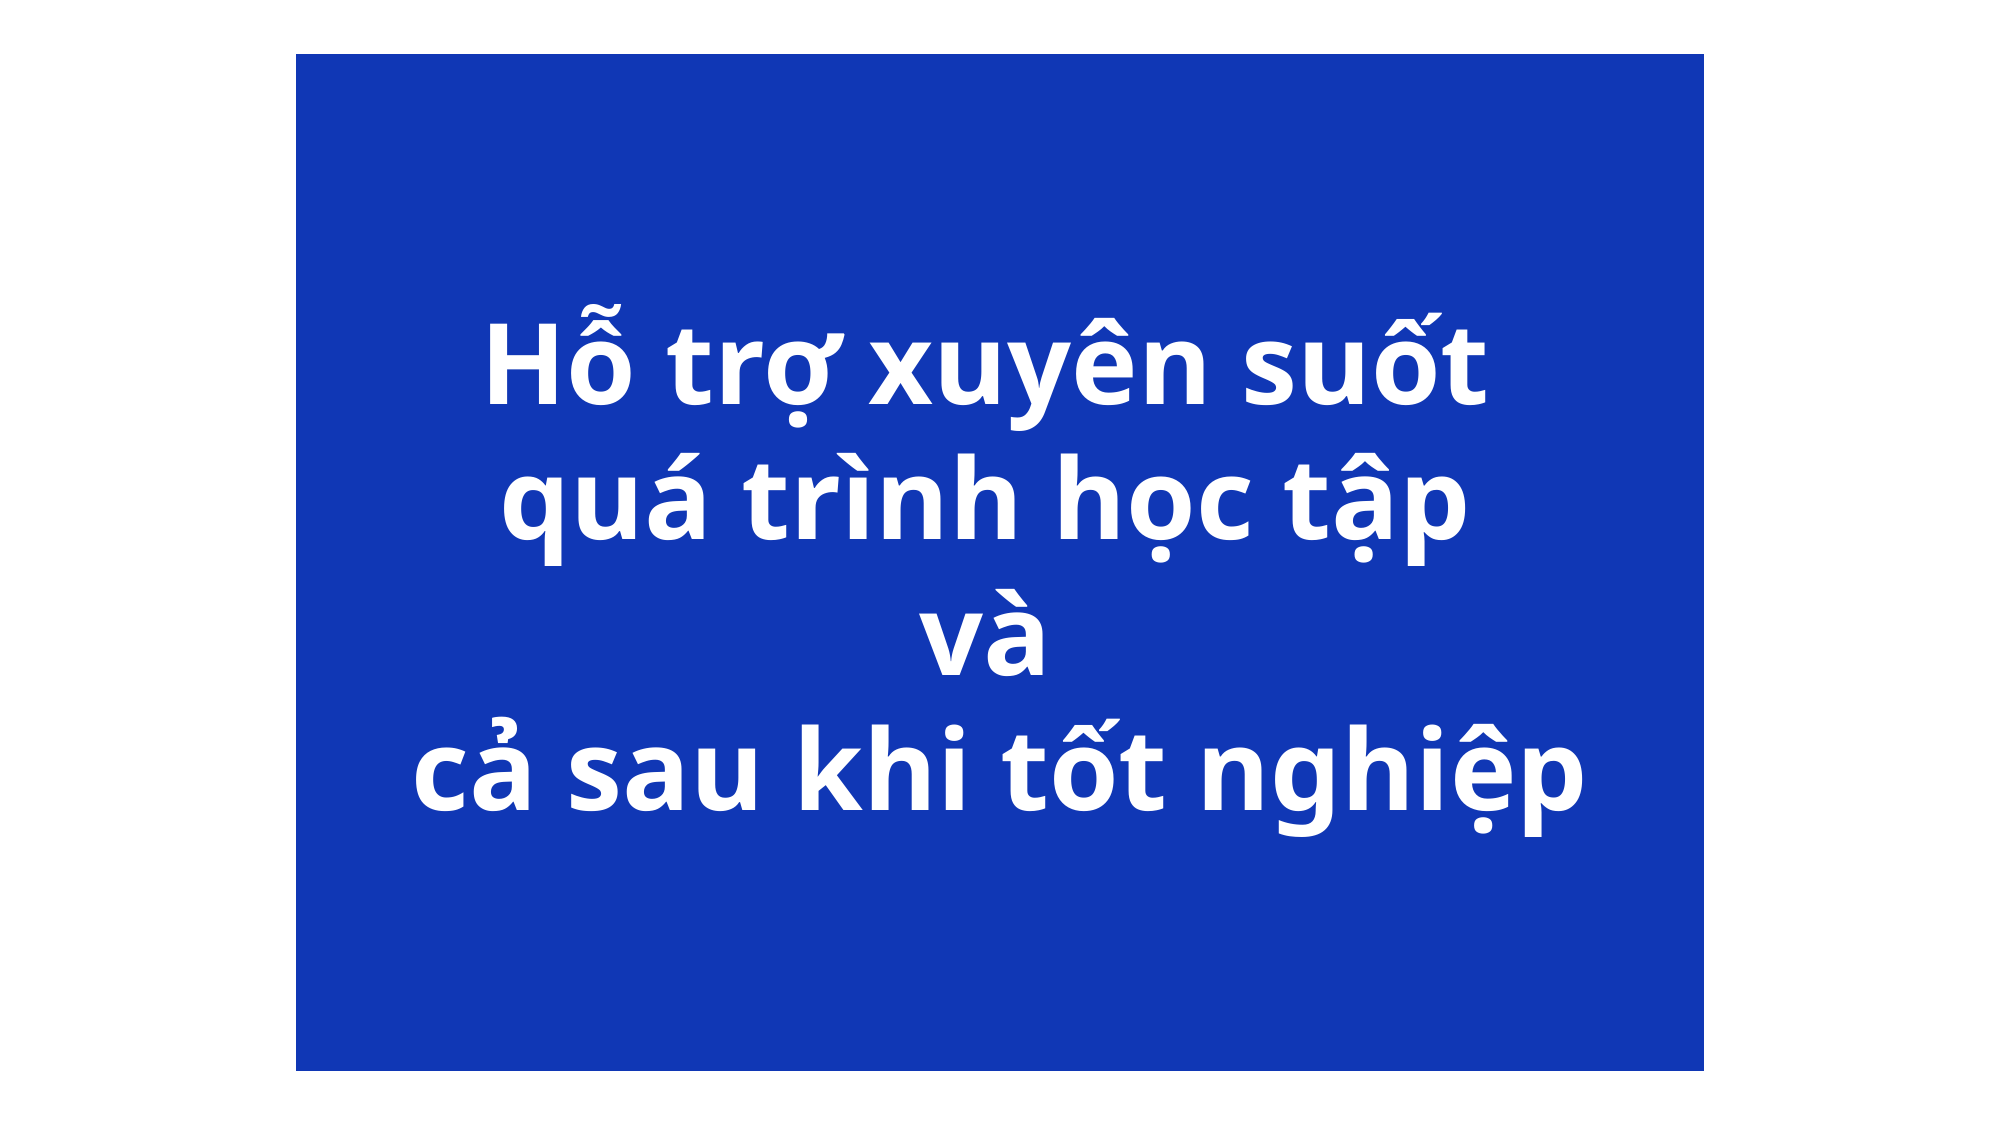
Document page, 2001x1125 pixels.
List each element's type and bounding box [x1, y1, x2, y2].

text_box [296, 54, 1704, 1071]
